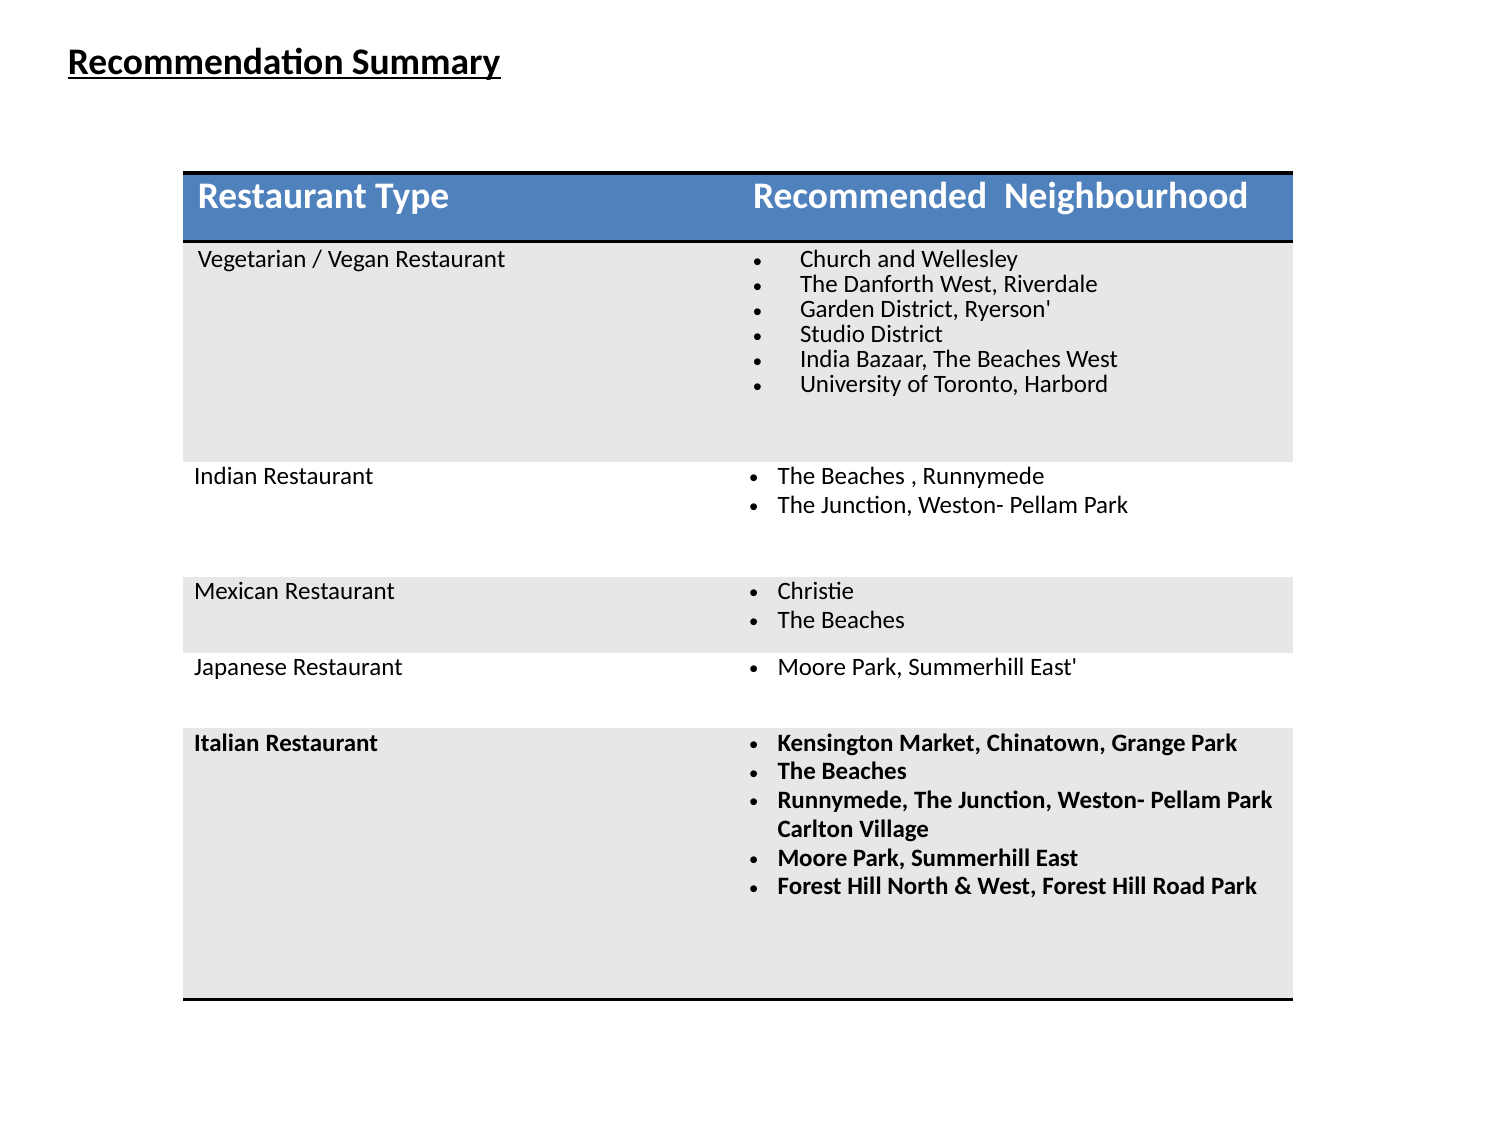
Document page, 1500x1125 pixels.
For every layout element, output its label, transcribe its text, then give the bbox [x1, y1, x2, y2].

table_cell Church and Wellesley The Danforth West, Riverdale Garden District, Ryerson' Studio District India Bazaar, The Beaches West University of Toronto, Harbord [738, 243, 1293, 462]
table_header Restaurant Type [183, 175, 738, 240]
table_cell Christie The Beaches [738, 577, 1293, 653]
table_cell Italian Restaurant [183, 728, 738, 998]
table_header Recommended Neighbourhood [738, 175, 1293, 240]
text_box Recommendation Summary [53, 29, 786, 90]
table_cell Japanese Restaurant [183, 653, 738, 728]
table_cell Mexican Restaurant [183, 577, 738, 653]
table_cell Vegetarian / Vegan Restaurant [183, 243, 738, 462]
table_cell Indian Restaurant [183, 462, 738, 577]
table_cell Moore Park, Summerhill East' [738, 653, 1293, 728]
table_cell The Beaches , Runnymede The Junction, Weston- Pellam Park [738, 462, 1293, 577]
table_cell Kensington Market, Chinatown, Grange Park The Beaches Runnymede, The Junction, Weston- Pellam Park Carlton Village Moore Park, Summerhill East Forest Hill North & West, Forest Hill Road Park [738, 728, 1293, 998]
